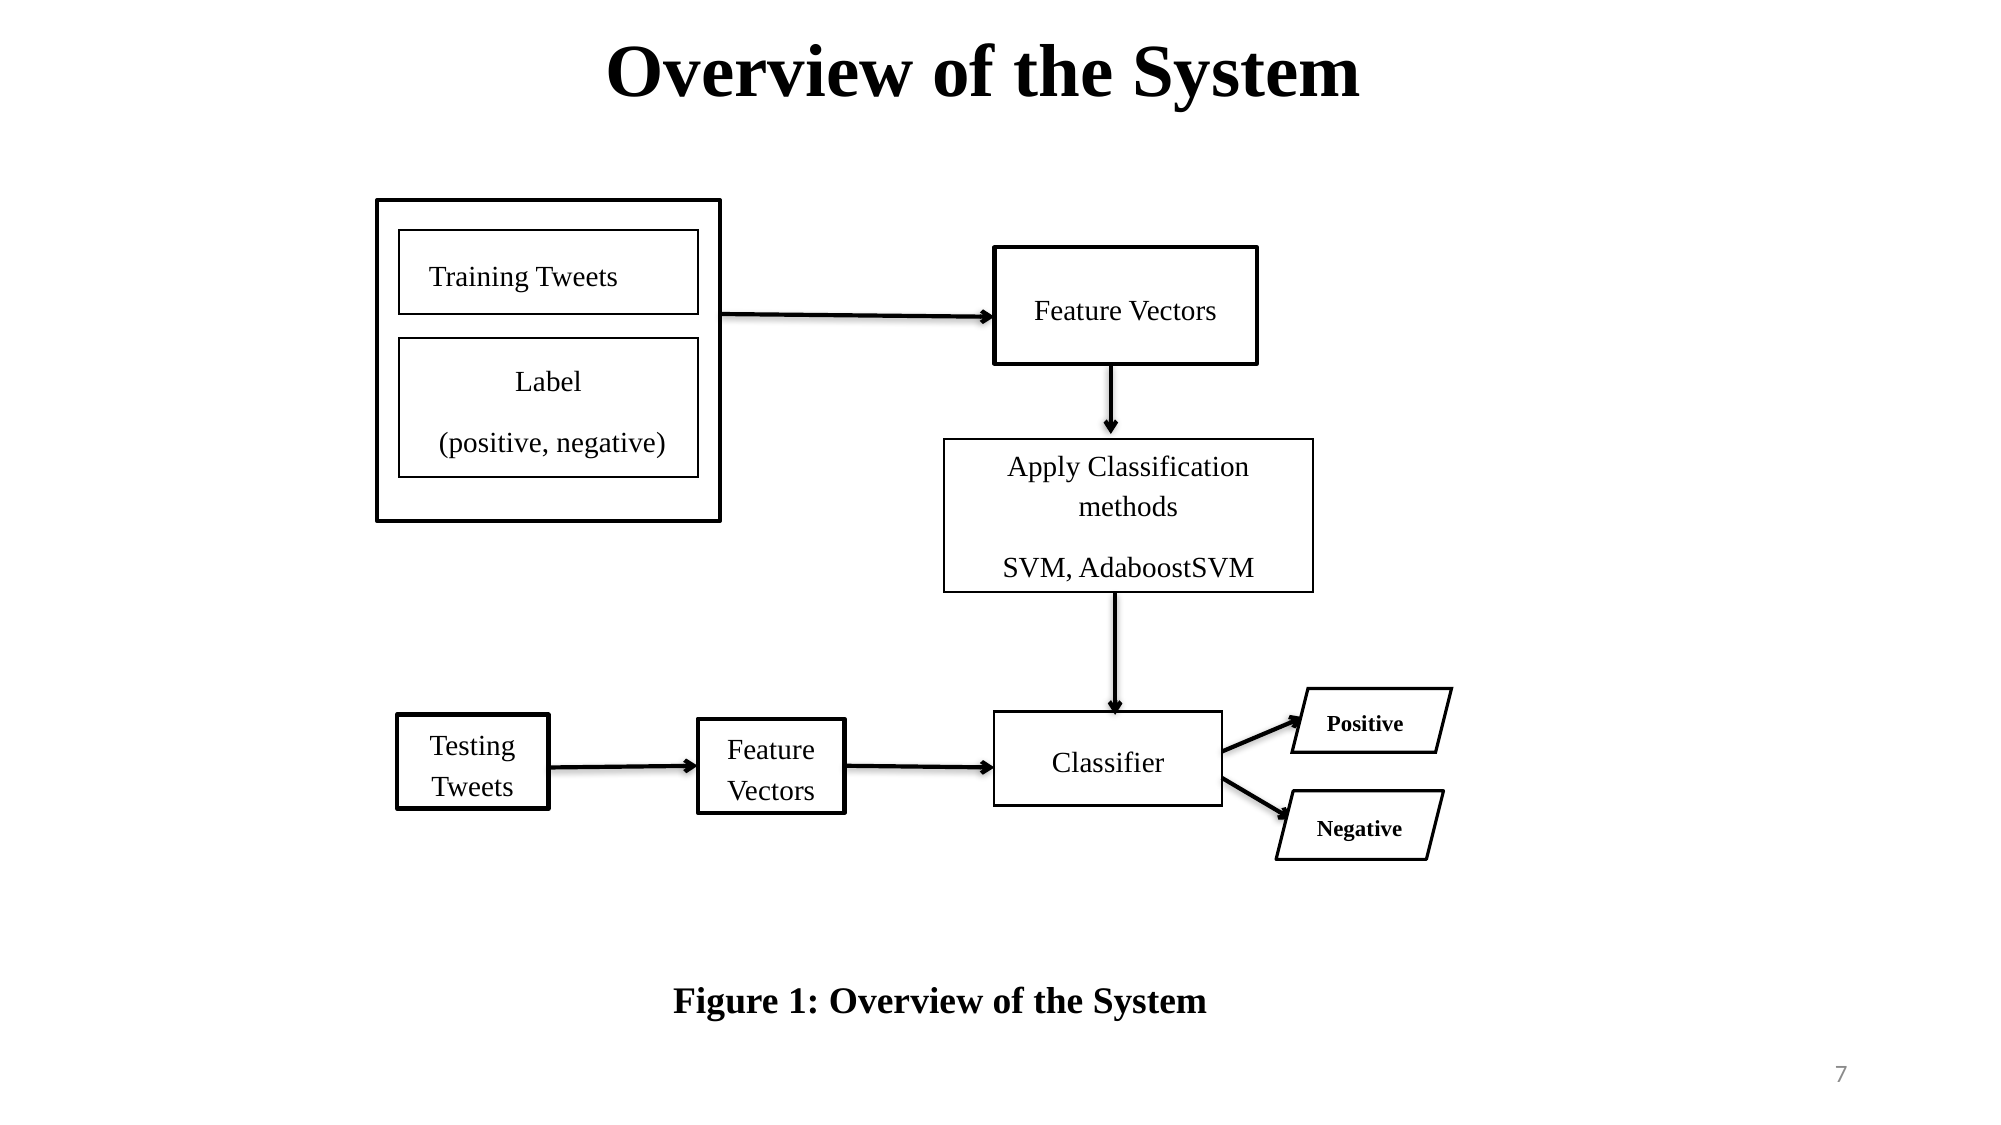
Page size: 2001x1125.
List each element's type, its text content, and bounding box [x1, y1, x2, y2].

text_box Feature Vectors [994, 247, 1257, 364]
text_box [719, 313, 995, 317]
text_box Negative [1276, 790, 1444, 860]
text_box Positive [1290, 687, 1453, 754]
text_box Testing Tweets [397, 714, 549, 809]
text_box Figure 1: Overview of the System [658, 968, 1427, 1073]
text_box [1221, 717, 1304, 752]
text_box Label (positive, negative) [398, 337, 699, 478]
text_box Training Tweets [398, 229, 699, 315]
text_box Overview of the System [0, 13, 1968, 209]
text_box Classifier [993, 710, 1223, 807]
text_box Apply Classification methods SVM, AdaboostSVM [943, 438, 1314, 593]
slide_number 7 [1412, 1042, 1863, 1103]
text_box Feature Vectors [697, 718, 845, 813]
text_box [1221, 777, 1292, 820]
text_box [376, 200, 720, 521]
